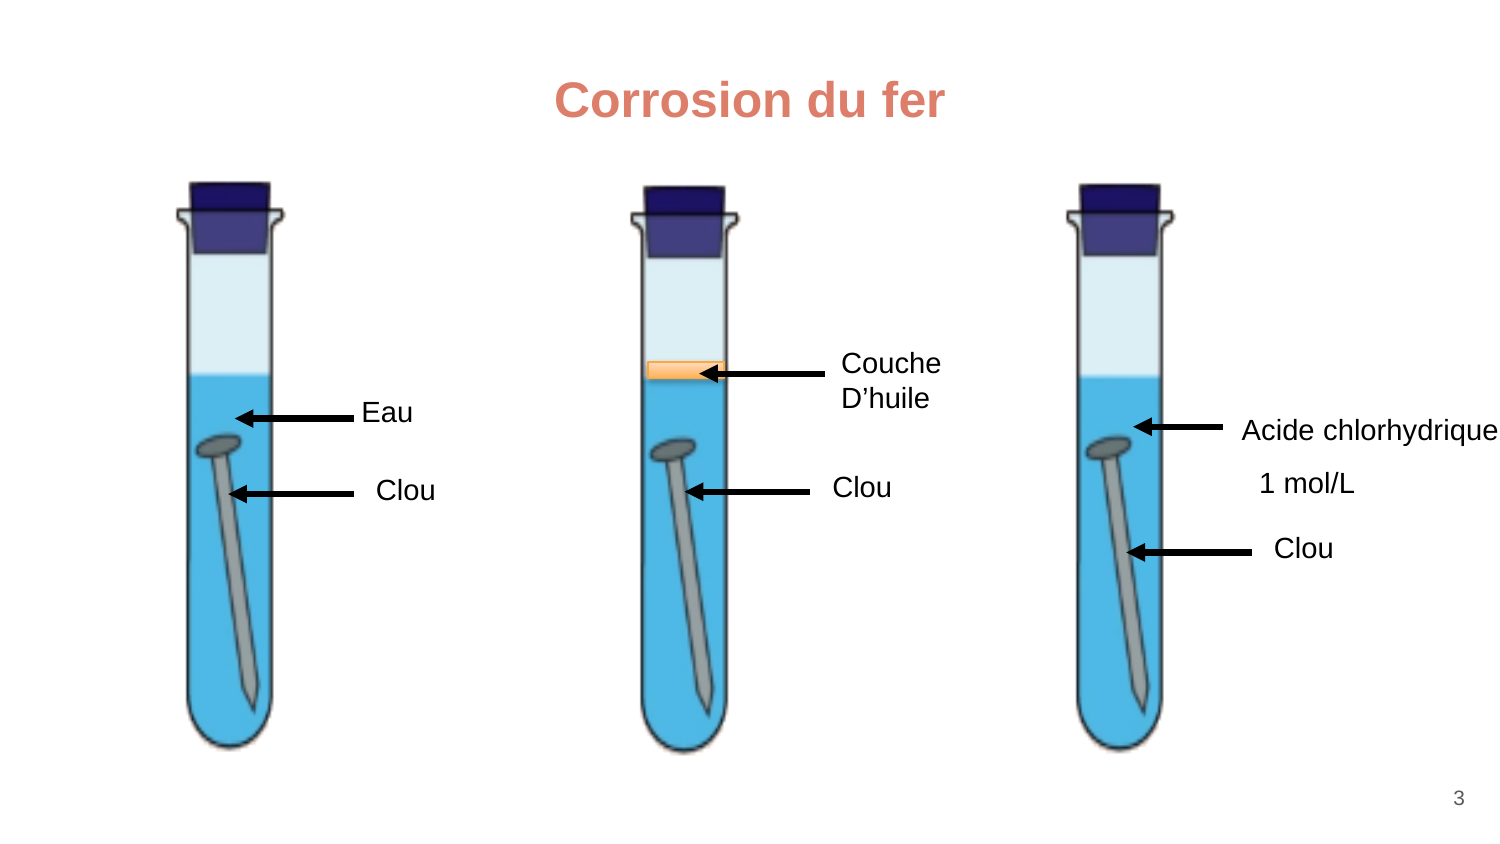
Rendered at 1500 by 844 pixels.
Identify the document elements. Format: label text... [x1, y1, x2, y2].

picture [599, 174, 766, 769]
text_box Couche D’huile [826, 337, 965, 422]
text_box Acide chlorhydrique [1226, 404, 1500, 454]
title Corrosion du fer [51, 51, 1449, 146]
picture [1035, 172, 1201, 767]
text_box 1 mol/L [1244, 456, 1371, 507]
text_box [145, 170, 456, 765]
text_box Clou [817, 461, 908, 512]
text_box Clou [1259, 522, 1349, 572]
slide_number 3 [1389, 764, 1480, 830]
